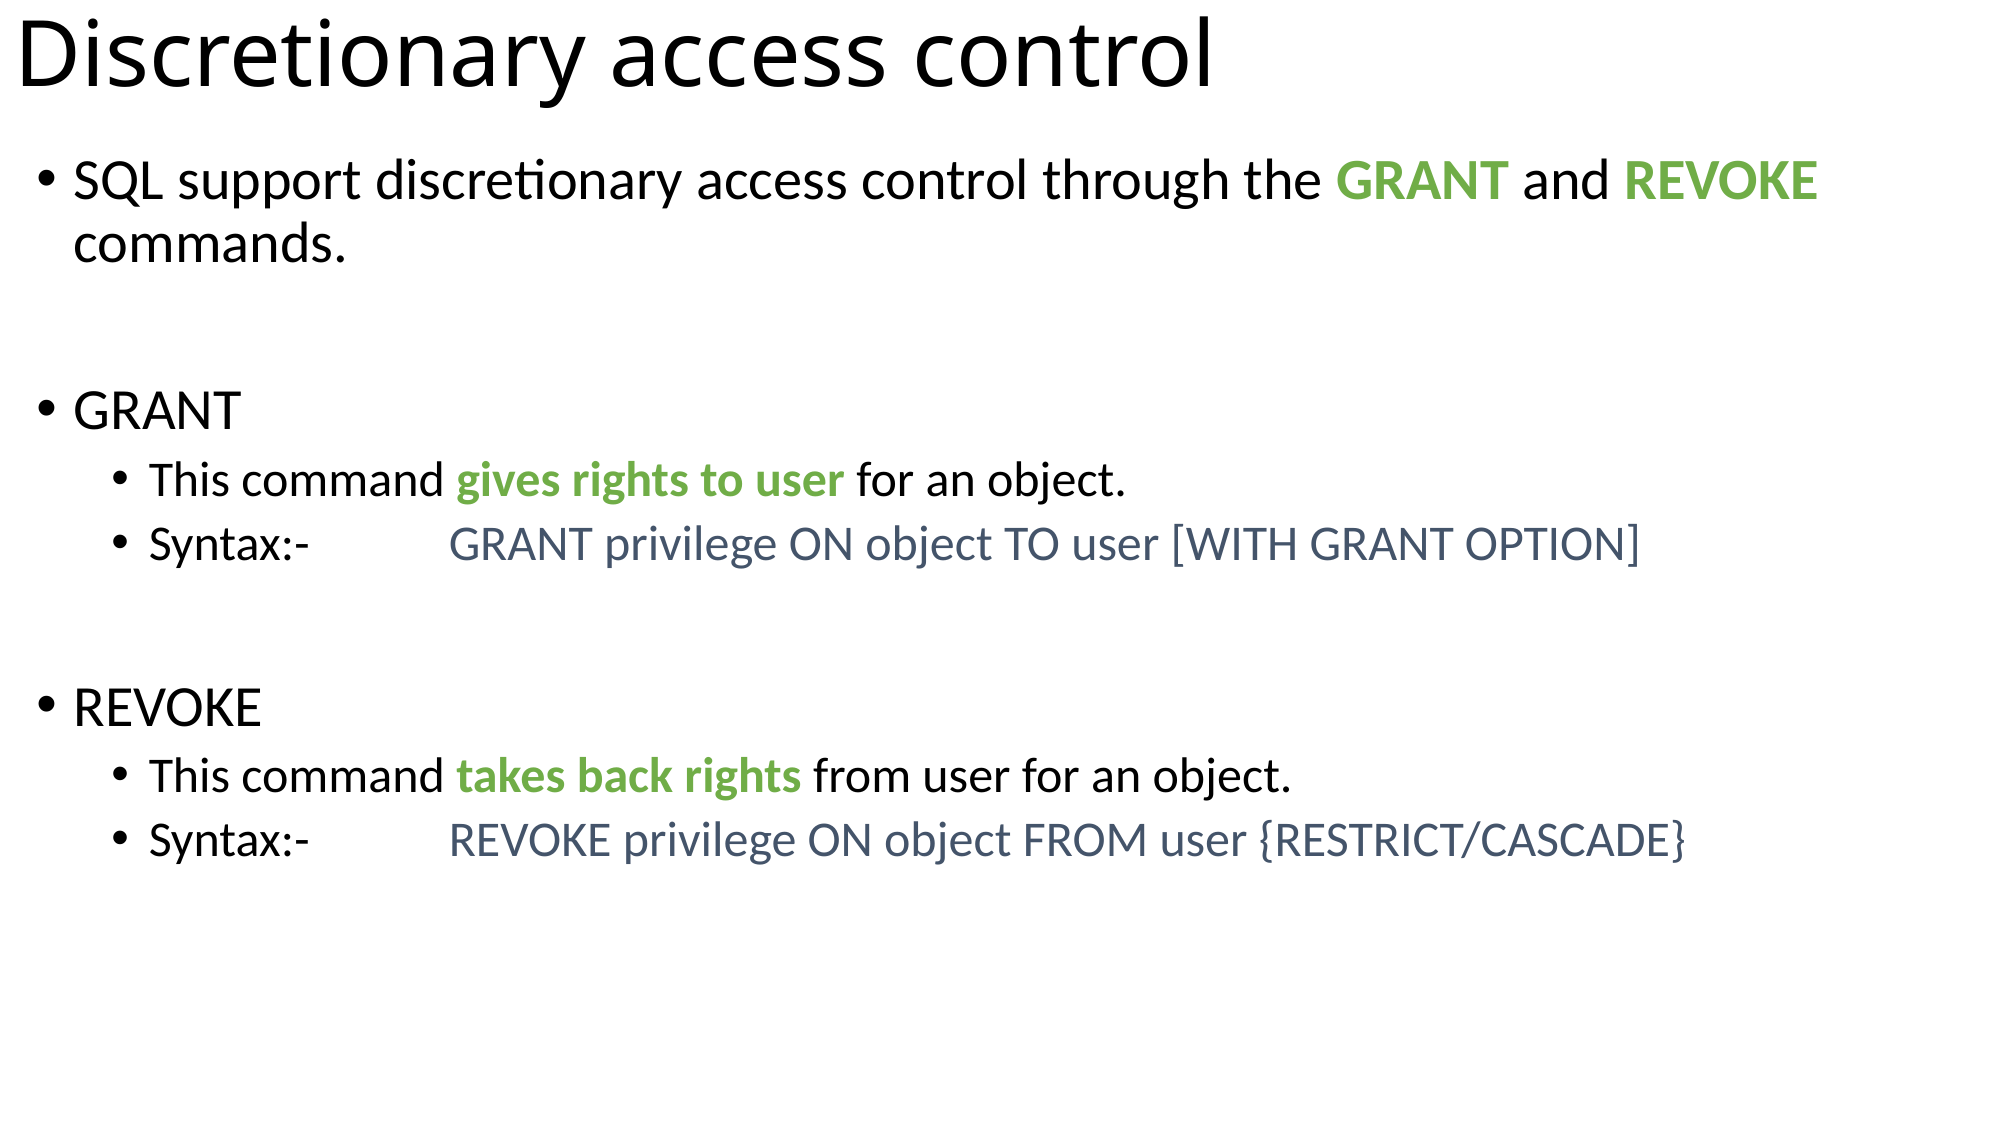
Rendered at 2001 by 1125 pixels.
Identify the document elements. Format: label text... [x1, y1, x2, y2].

text_box SQL support discretionary access control through the GRANT and REVOKE commands. GRANT This command gives rights to user for an object. Syntax:- GRANT privilege ON object TO user [WITH GRANT OPTION] REVOKE This command takes back rights from user for an object. Syntax:- REVOKE privilege ON object FROM user {RESTRICT/CASCADE} [21, 141, 1979, 1059]
text_box Discretionary access control [0, 0, 2000, 117]
